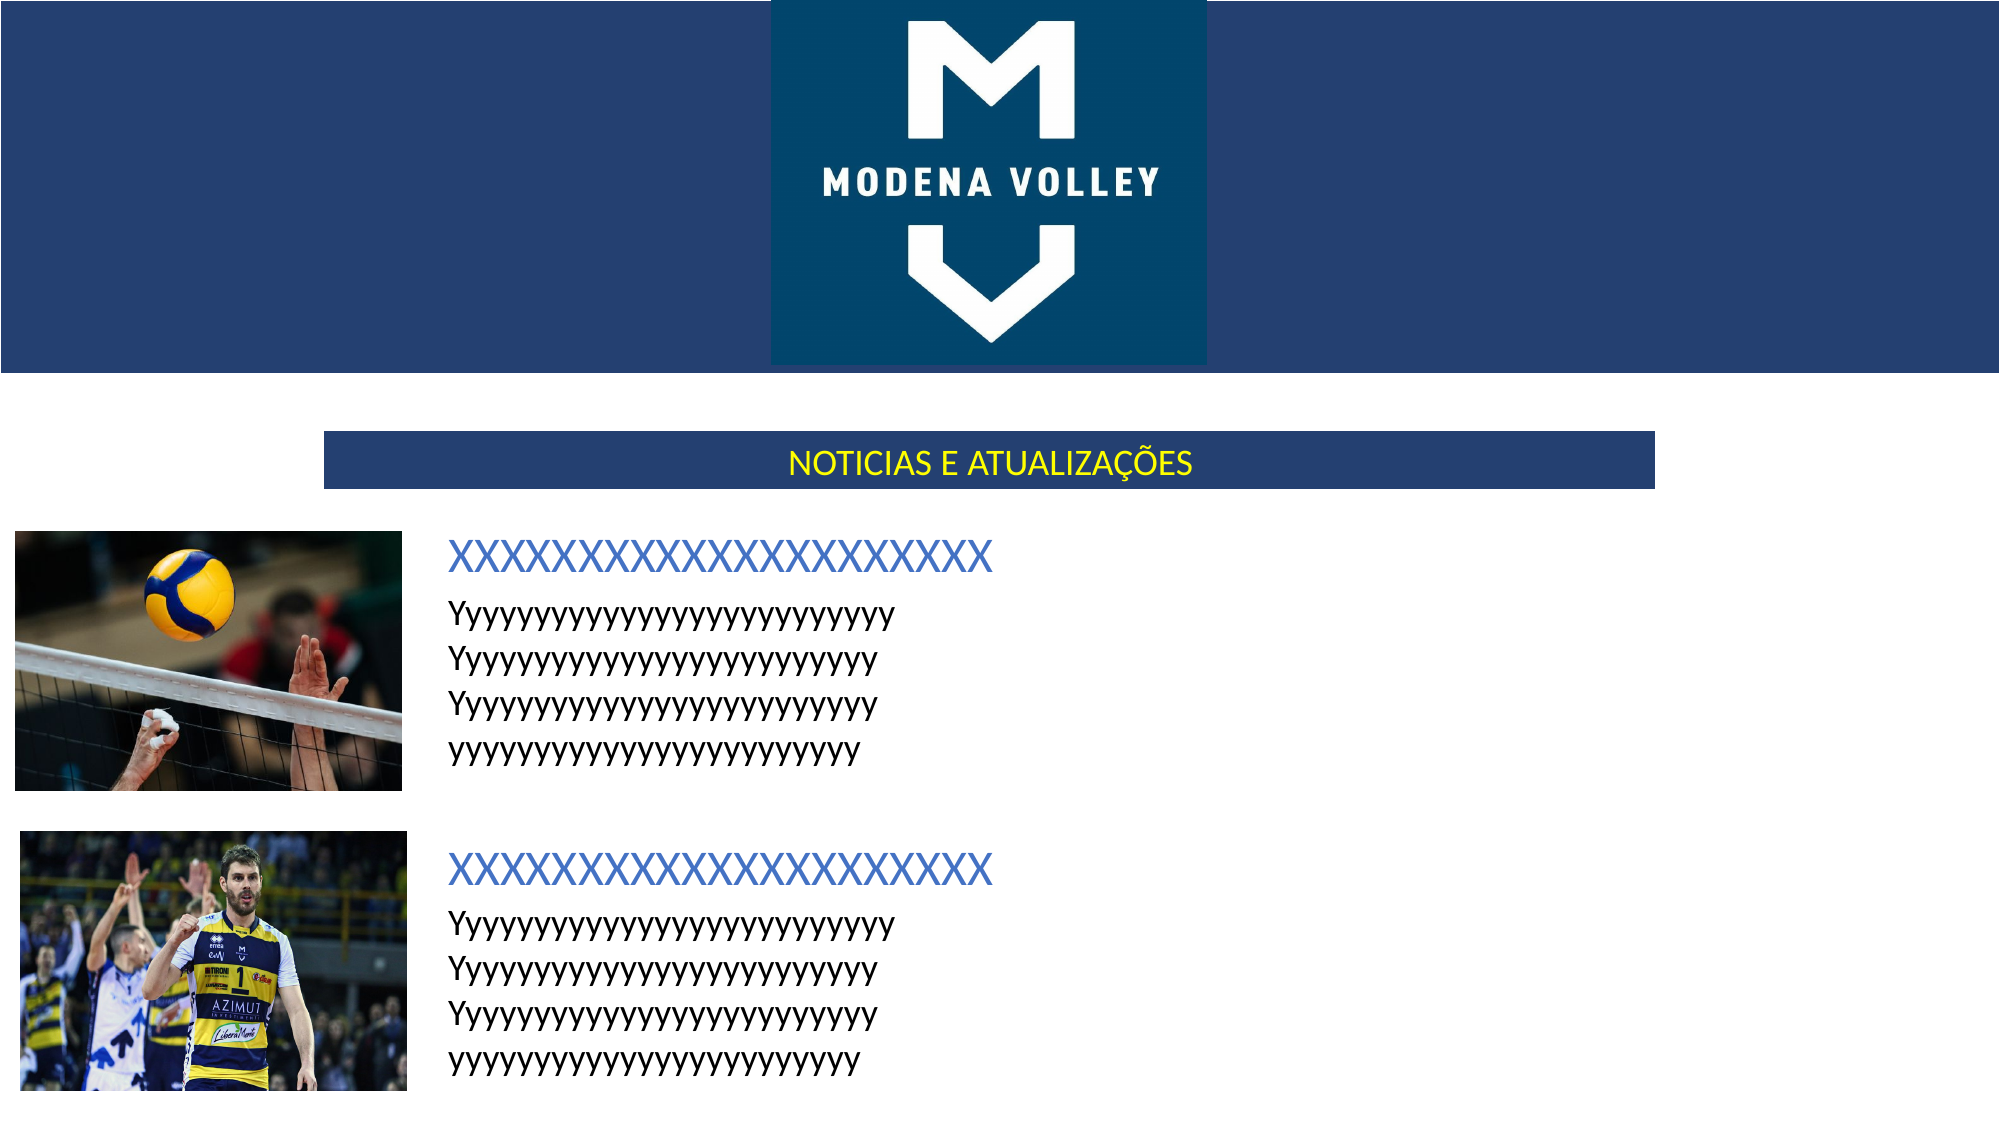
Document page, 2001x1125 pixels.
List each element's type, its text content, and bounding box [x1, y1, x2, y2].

text_box XXXXXXXXXXXXXXXXXXXXX [433, 515, 1476, 591]
text_box Yyyyyyyyyyyyyyyyyyyyyyyyyy Yyyyyyyyyyyyyyyyyyyyyyyyy Yyyyyyyyyyyyyyyyyyyyyyyyy yyyyyyyyyyyyyyyyyyyyyyyy [433, 580, 1444, 776]
text_box XXXXXXXXXXXXXXXXXXXXX [433, 827, 1476, 903]
picture [20, 831, 407, 1091]
picture [15, 531, 402, 791]
text_box Yyyyyyyyyyyyyyyyyyyyyyyyyy Yyyyyyyyyyyyyyyyyyyyyyyyy Yyyyyyyyyyyyyyyyyyyyyyyyy yyyyyyyyyyyyyyyyyyyyyyyy [433, 890, 1444, 1086]
table_header [1209, 431, 1655, 489]
text_box NOTICIAS E ATUALIZAÇÕES [773, 430, 1209, 491]
table_header [1, 1, 1999, 373]
picture [771, 0, 1207, 365]
table_header [324, 431, 773, 489]
